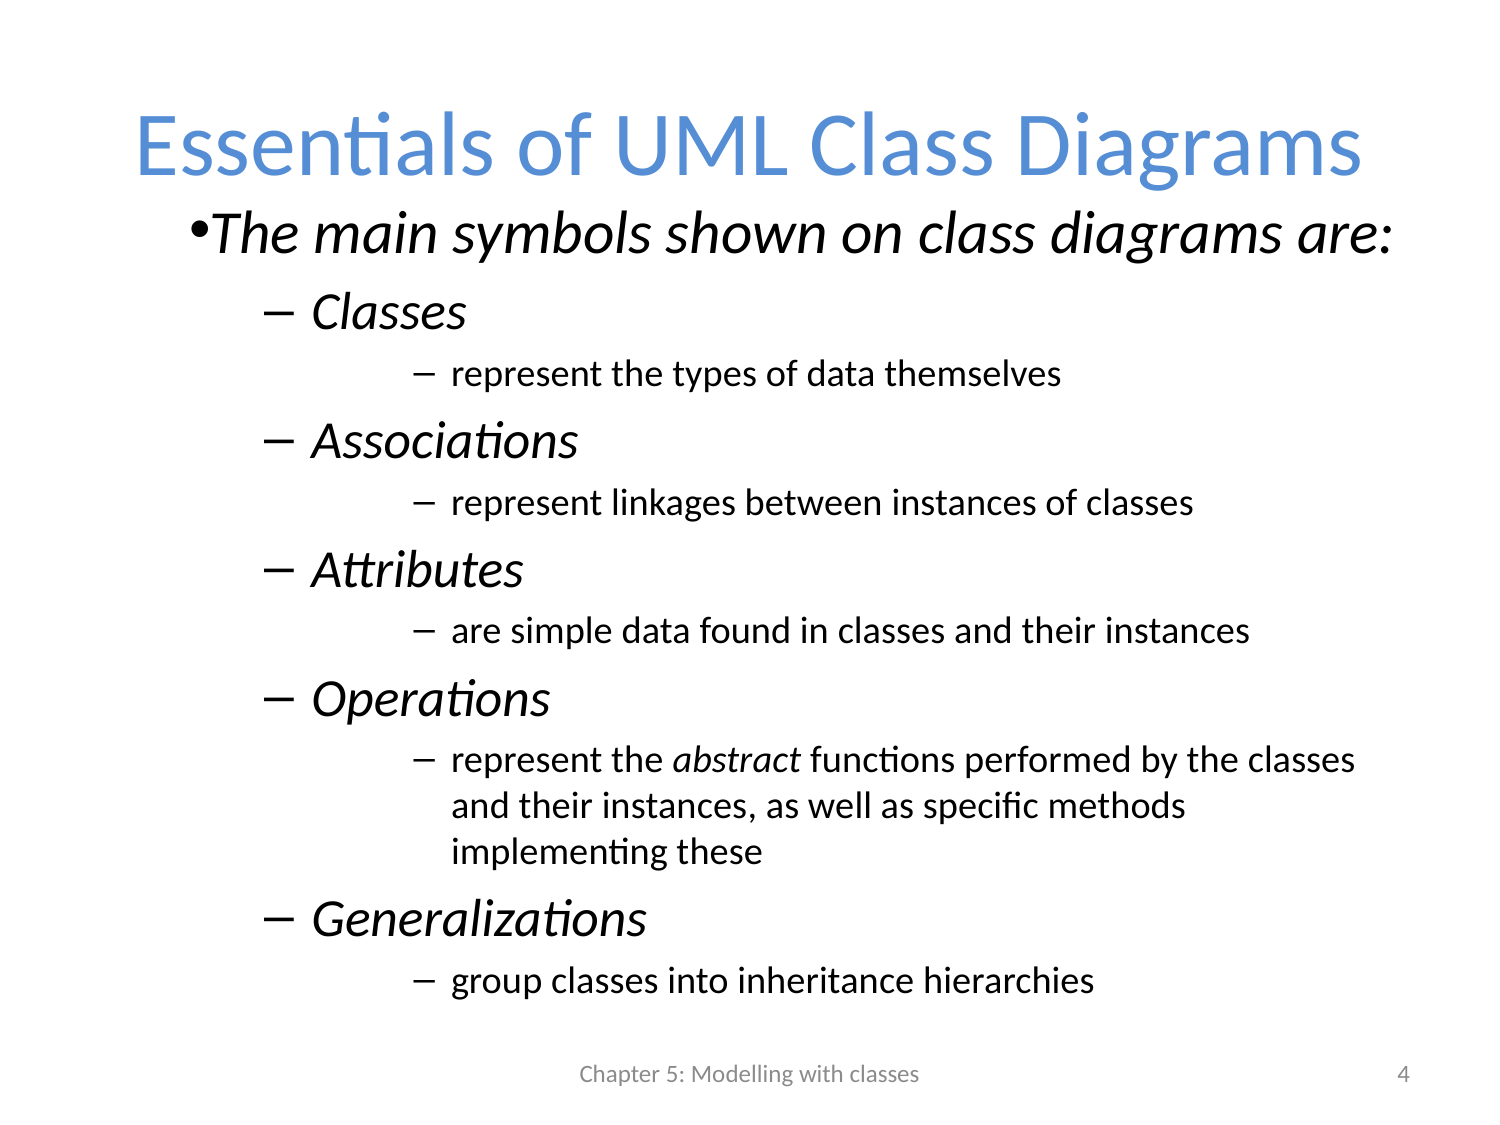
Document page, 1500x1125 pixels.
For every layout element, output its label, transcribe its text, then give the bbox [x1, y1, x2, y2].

slide_number 4 [1074, 1042, 1425, 1103]
title Essentials of UML Class Diagrams [75, 45, 1425, 233]
list The main symbols shown on class diagrams are: Classes represent the types of data themselves Associations represent linkages between instances of classes Attributes are simple data found in classes and their instances Operations represent the abstract functions performed by the classes and their instances, as well as specific methods implementing these Generalizations group classes into inheritance hierarchies [174, 184, 1413, 1013]
footer Chapter 5: Modelling with classes [512, 1042, 988, 1103]
